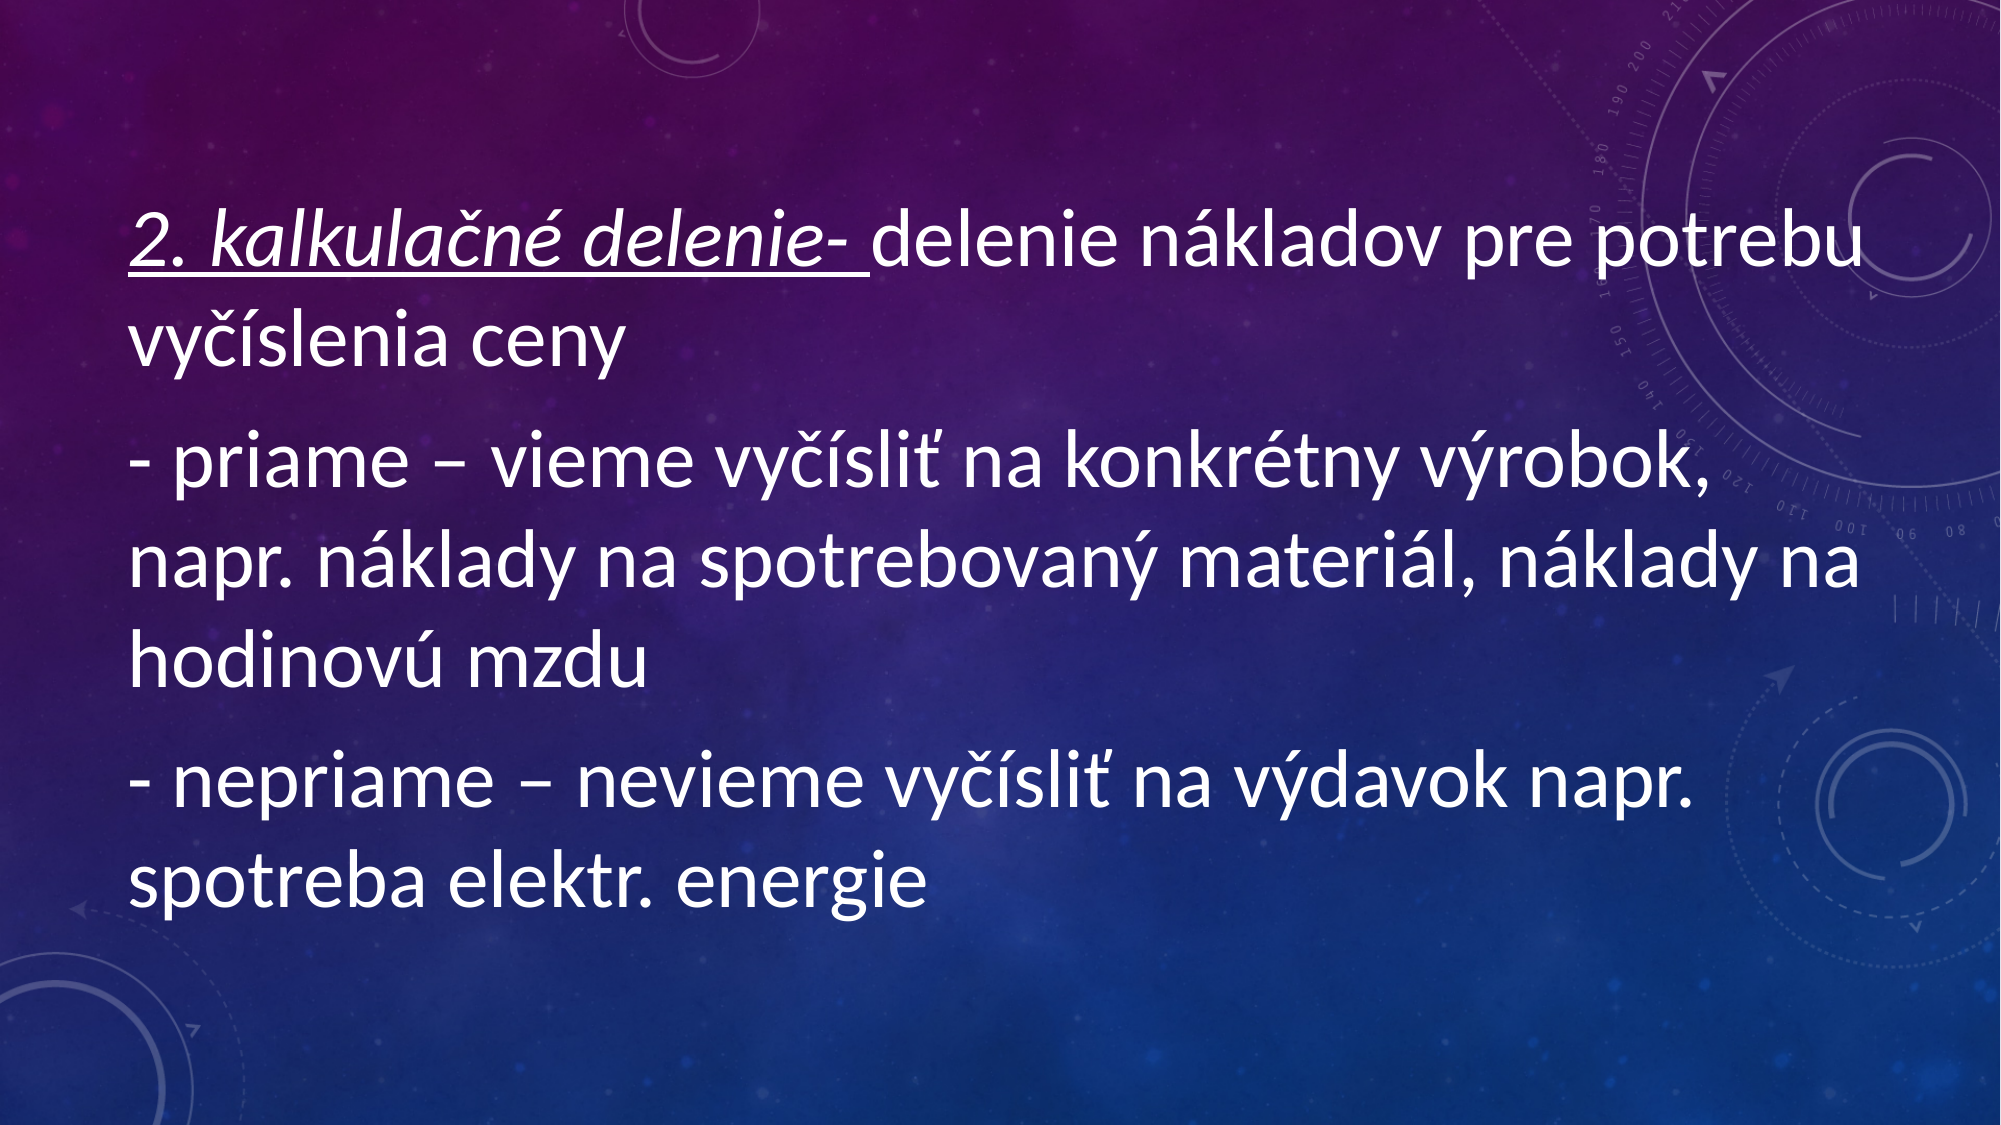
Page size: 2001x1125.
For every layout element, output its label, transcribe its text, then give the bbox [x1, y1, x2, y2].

list 2. kalkulačné delenie- delenie nákladov pre potrebu vyčíslenia ceny - priame – vieme vyčísliť na konkrétny výrobok, napr. náklady na spotrebovaný materiál, náklady na hodinovú mzdu - nepriame – nevieme vyčísliť na výdavok napr. spotreba elektr. energie [112, 75, 1896, 1099]
picture [0, 0, 2001, 1125]
